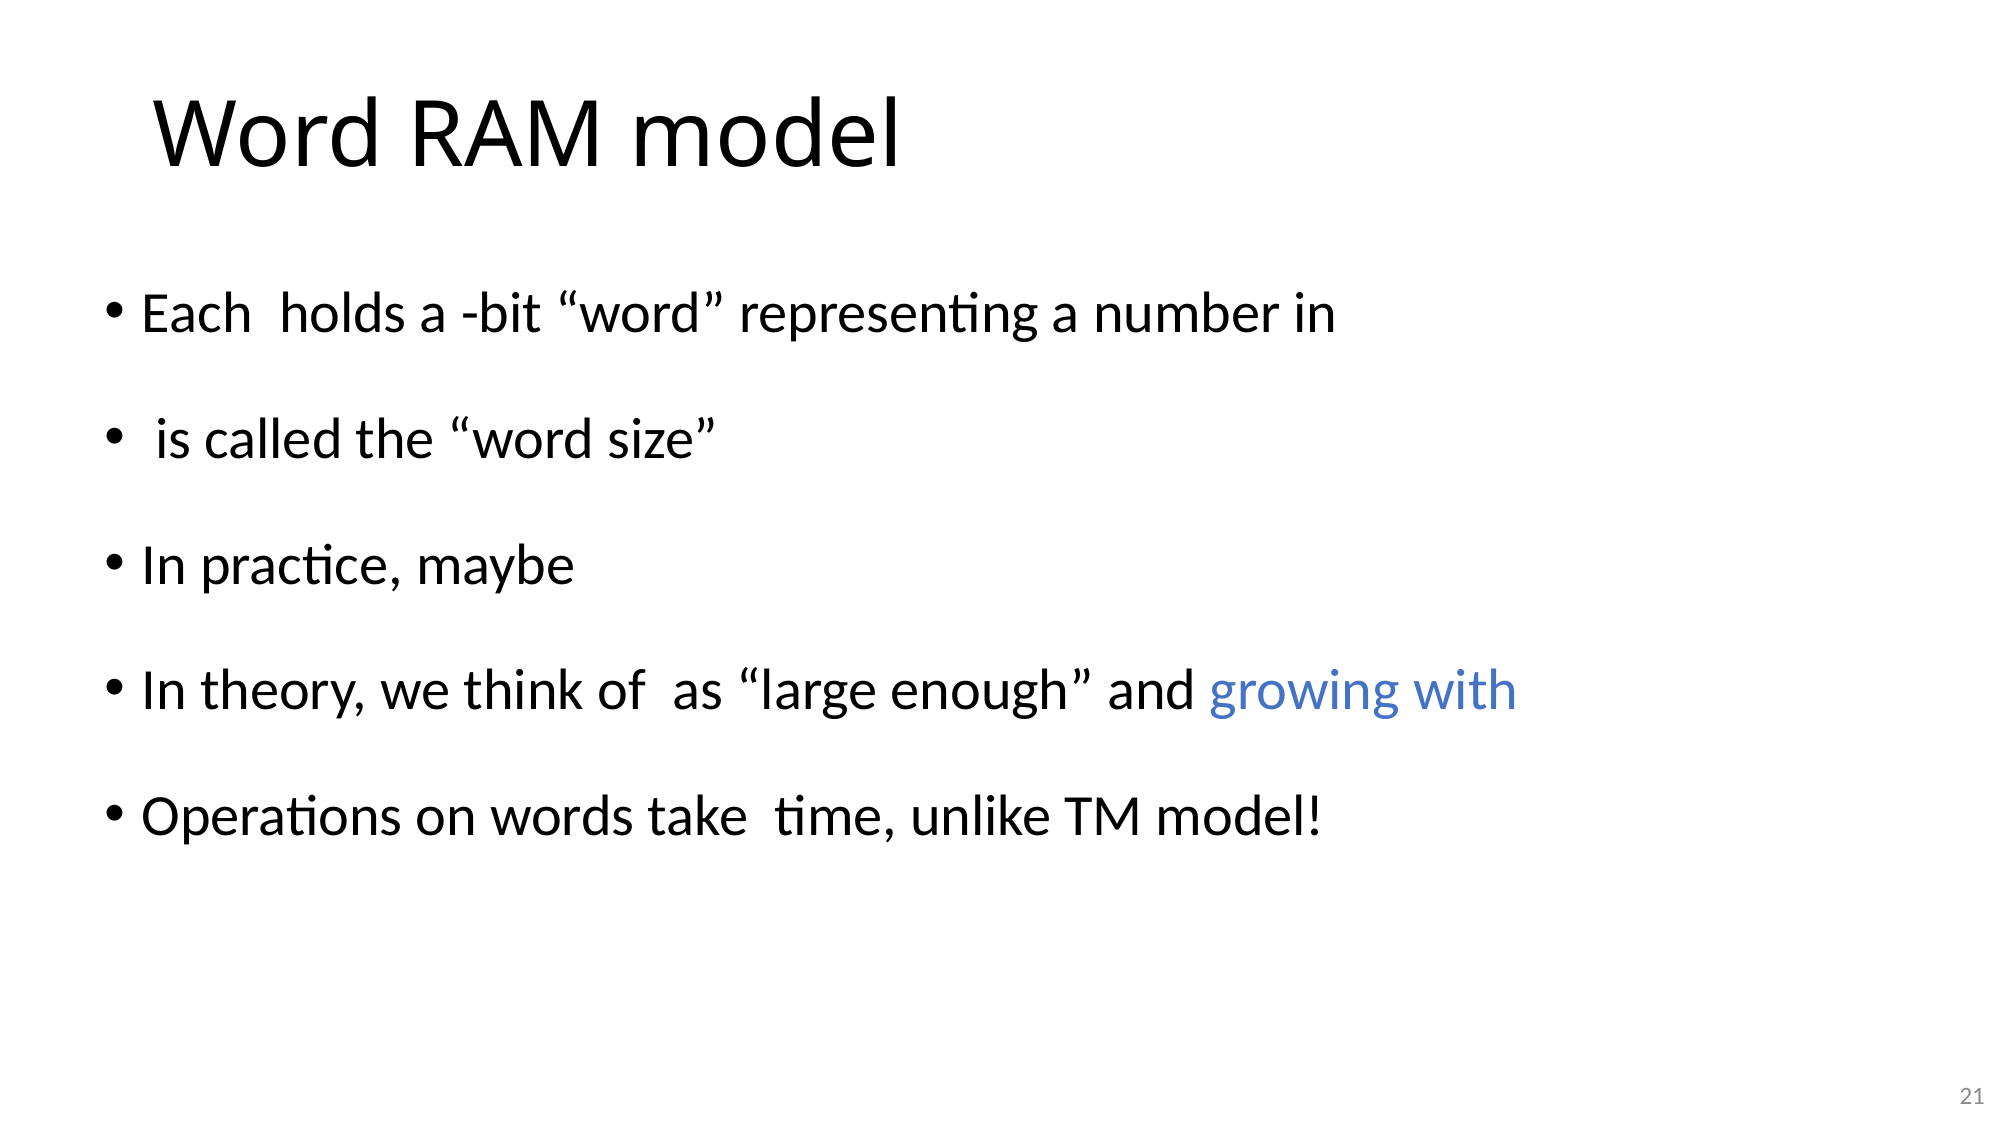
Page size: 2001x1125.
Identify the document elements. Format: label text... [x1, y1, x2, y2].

slide_number 21 [1550, 1064, 2000, 1125]
title Word RAM model [137, 27, 1863, 246]
